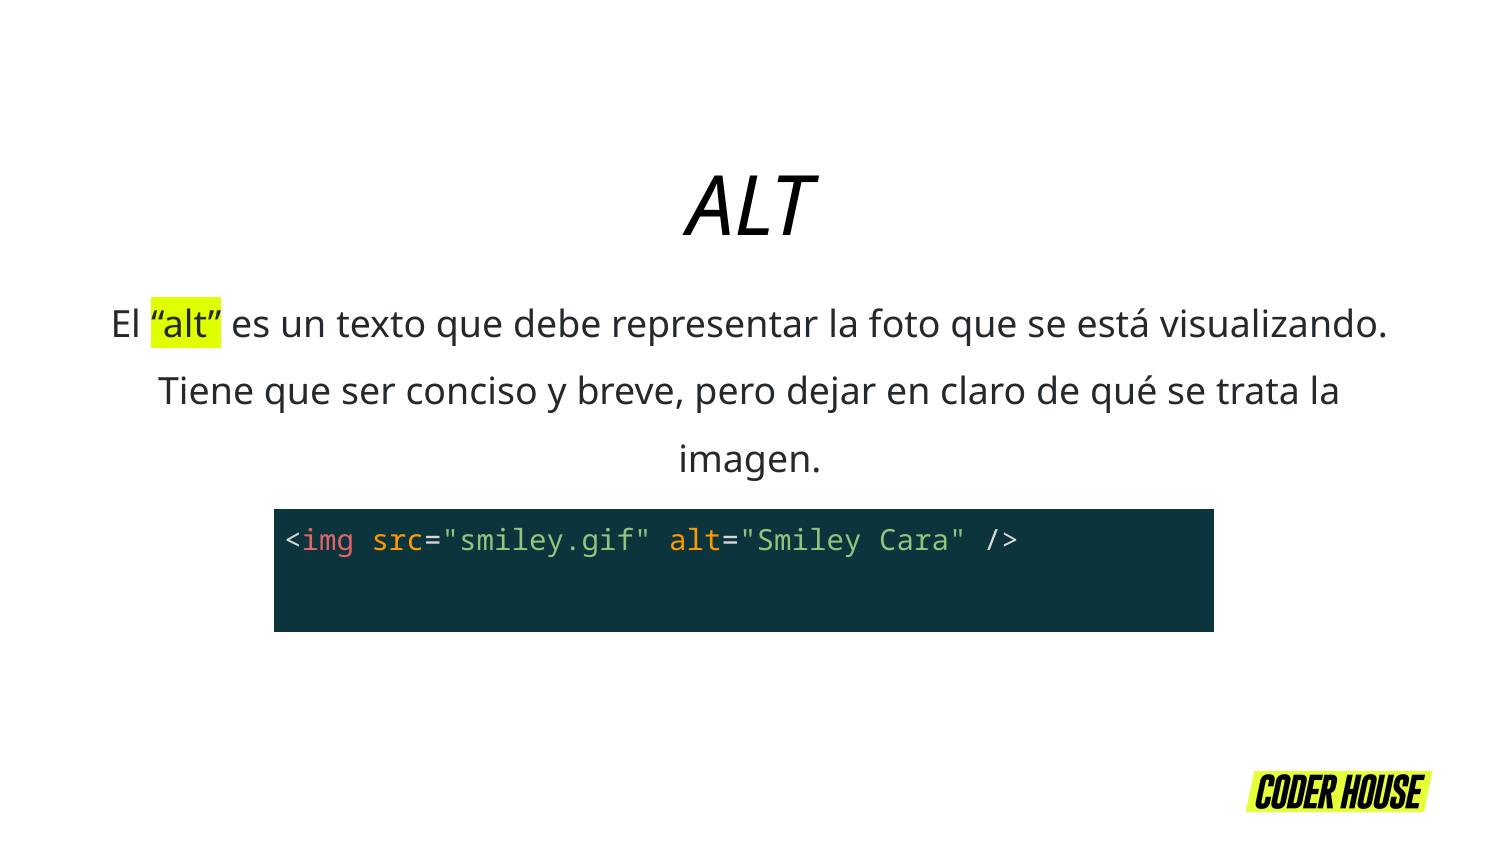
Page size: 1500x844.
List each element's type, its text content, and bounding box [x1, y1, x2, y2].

text_box ALT [109, 86, 1391, 219]
text_box El “alt” es un texto que debe representar la foto que se está visualizando. Tiene que ser conciso y breve, pero dejar en claro de qué se trata la imagen. [87, 228, 1413, 528]
picture [1241, 764, 1437, 819]
table_header <img src="smiley.gif" alt="Smiley Cara" /> [274, 528, 1214, 569]
table_cell [274, 569, 1214, 632]
